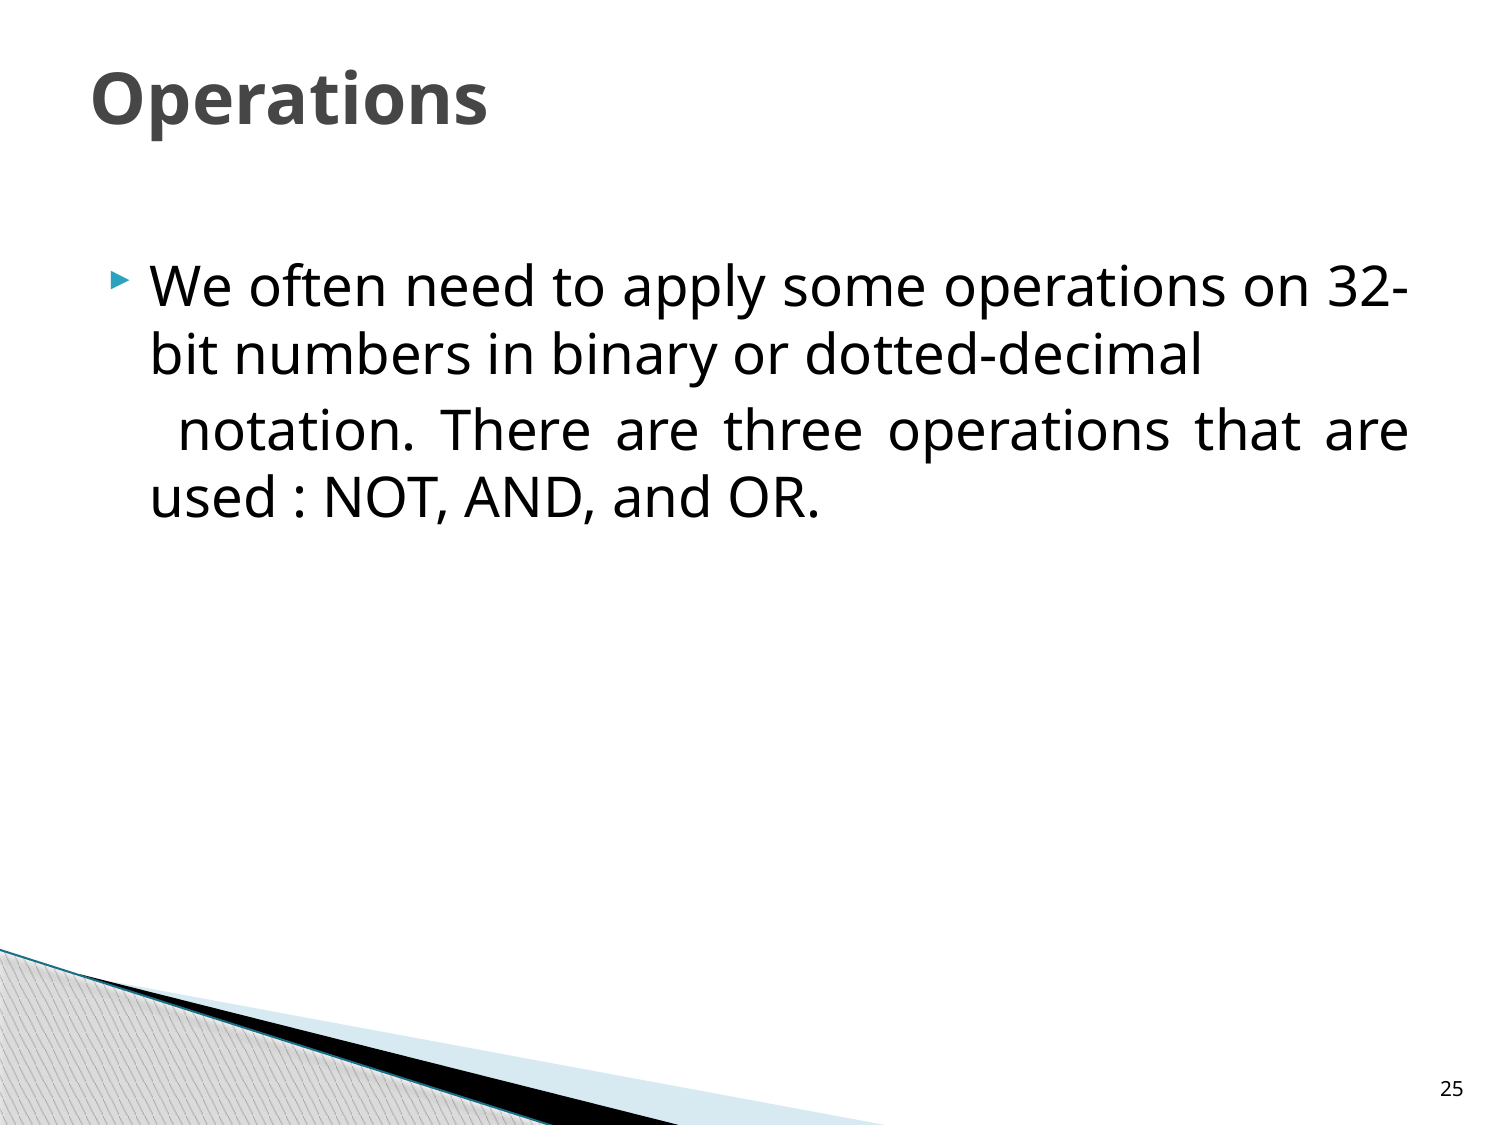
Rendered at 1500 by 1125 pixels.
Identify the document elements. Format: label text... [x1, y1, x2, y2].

slide_number 25 [1418, 1051, 1479, 1112]
list We often need to apply some operations on 32-bit numbers in binary or dotted-decimal notation. There are three operations that are used : NOT, AND, and OR. [75, 243, 1425, 986]
title Operations [75, 45, 1425, 233]
